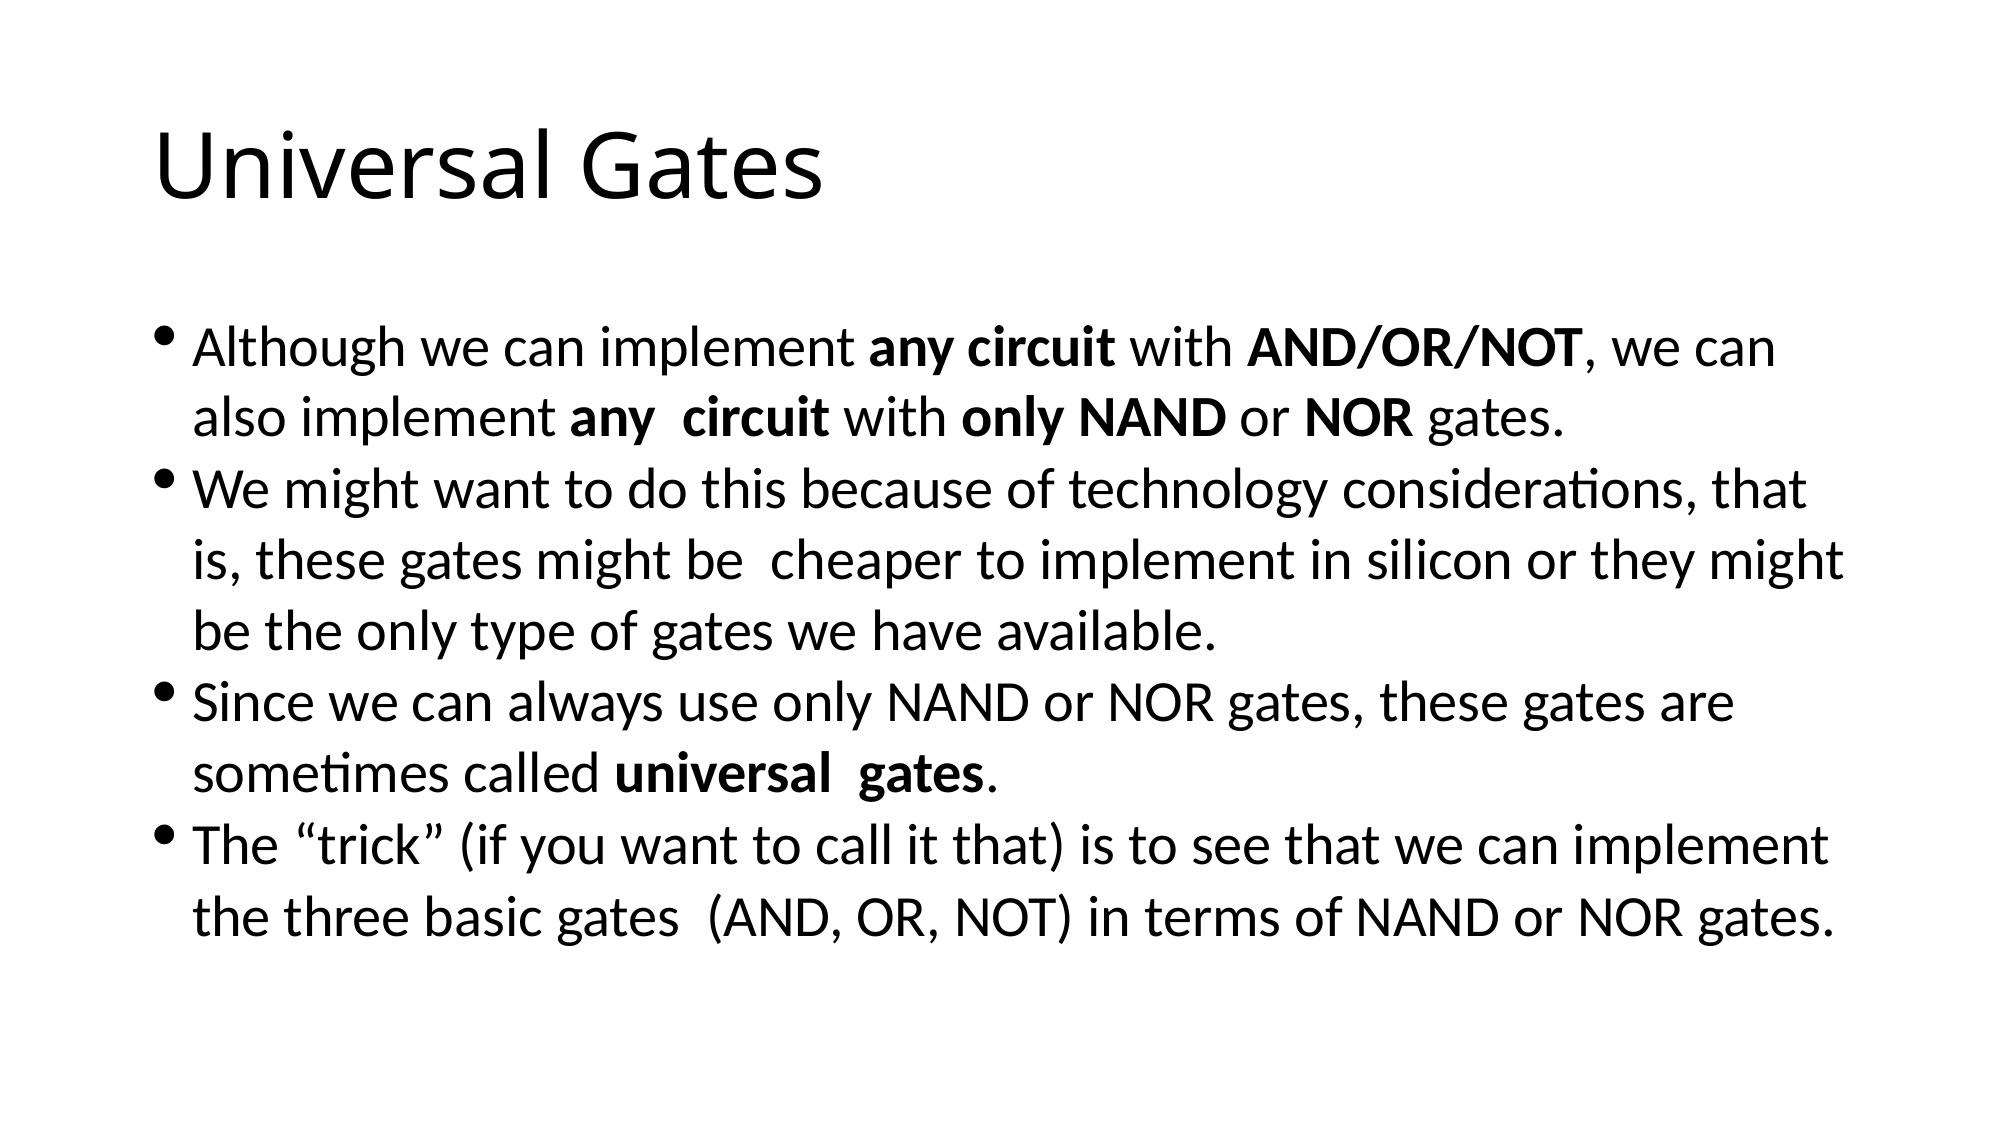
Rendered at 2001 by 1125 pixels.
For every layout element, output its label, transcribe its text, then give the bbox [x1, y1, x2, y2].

list Although we can implement any circuit with AND/OR/NOT, we can also implement any circuit with only NAND or NOR gates. We might want to do this because of technology considerations, that is, these gates might be cheaper to implement in silicon or they might be the only type of gates we have available. Since we can always use only NAND or NOR gates, these gates are sometimes called universal gates. The “trick” (if you want to call it that) is to see that we can implement the three basic gates (AND, OR, NOT) in terms of NAND or NOR gates. [137, 299, 1863, 1014]
title Universal Gates [137, 59, 1863, 278]
